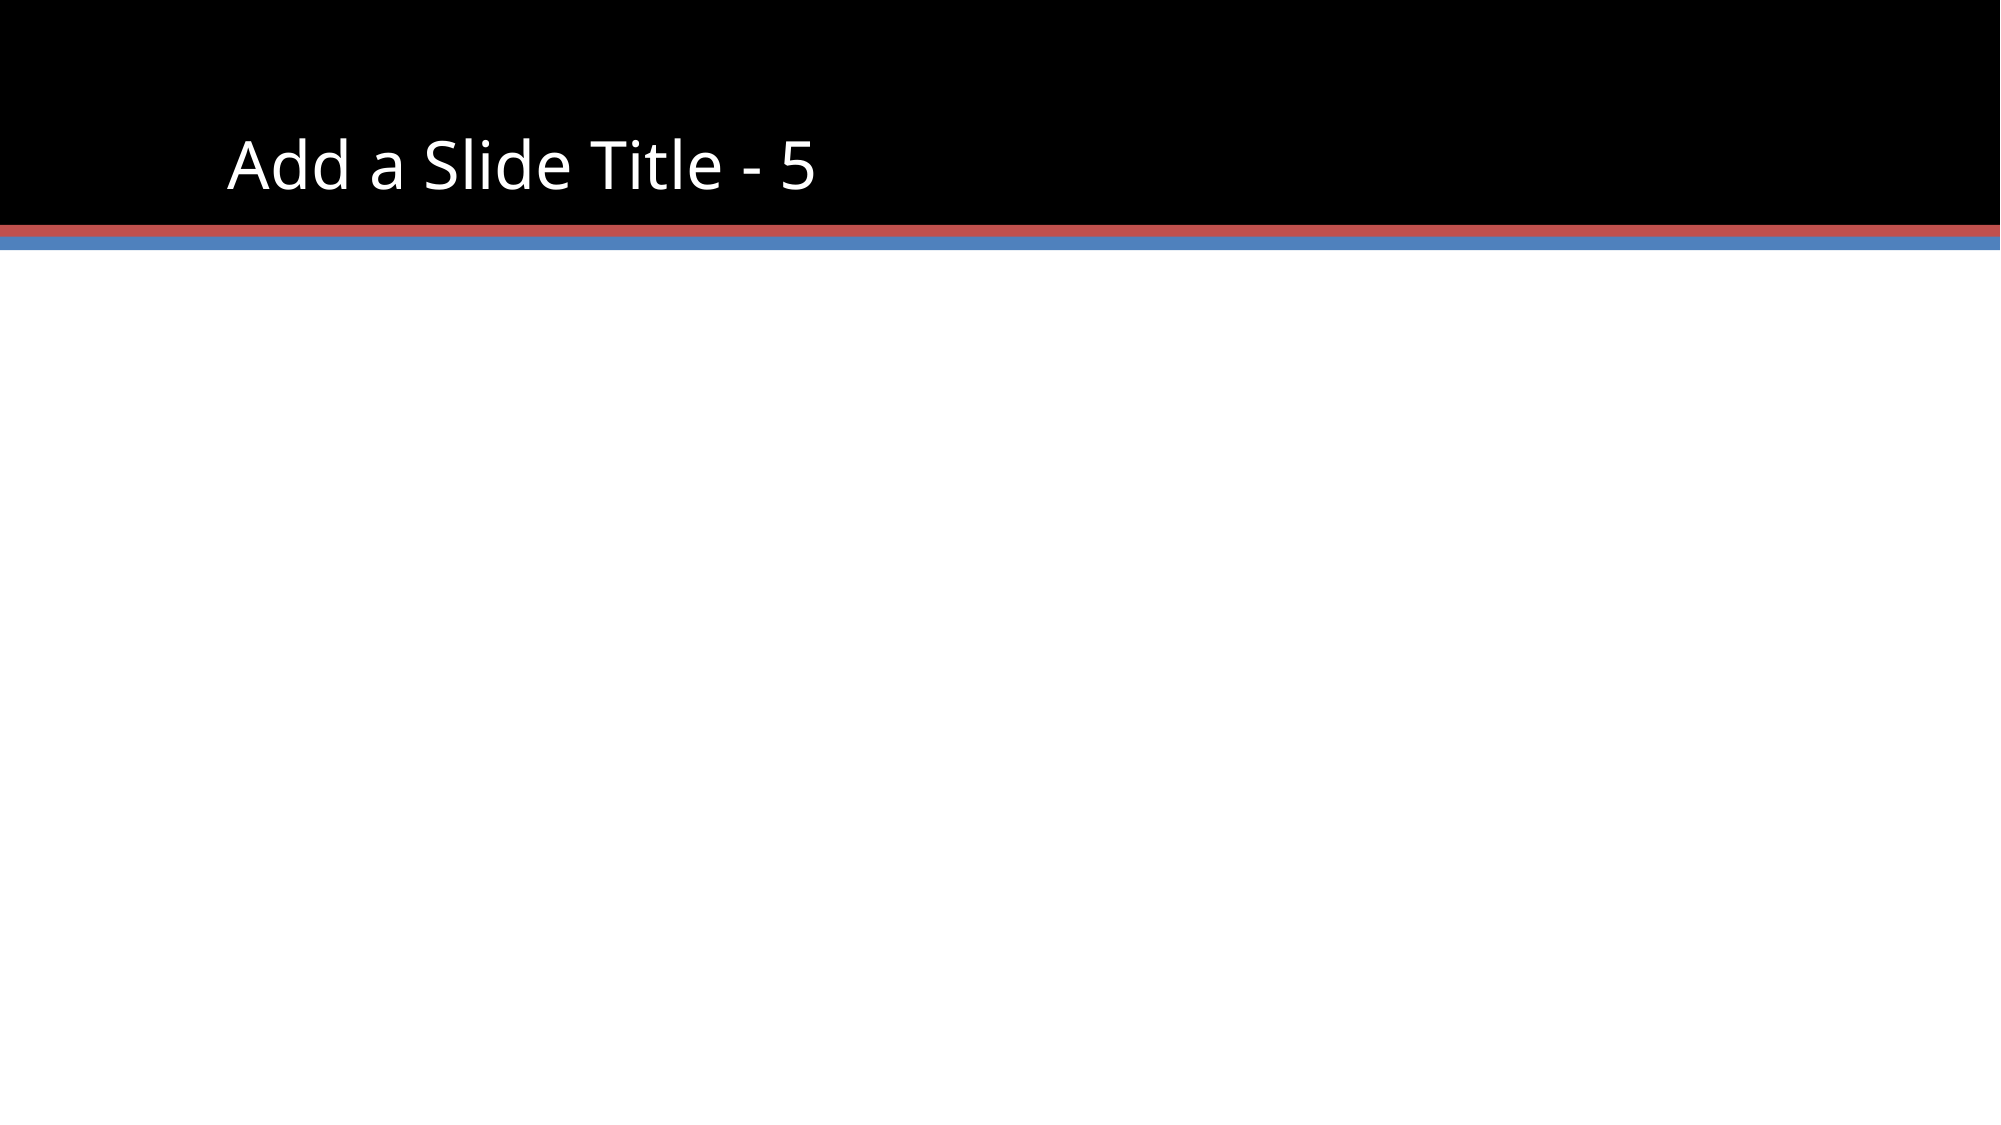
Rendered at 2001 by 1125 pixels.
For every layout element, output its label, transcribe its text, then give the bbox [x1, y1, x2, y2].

title Add a Slide Title - 5 [212, 41, 1788, 212]
